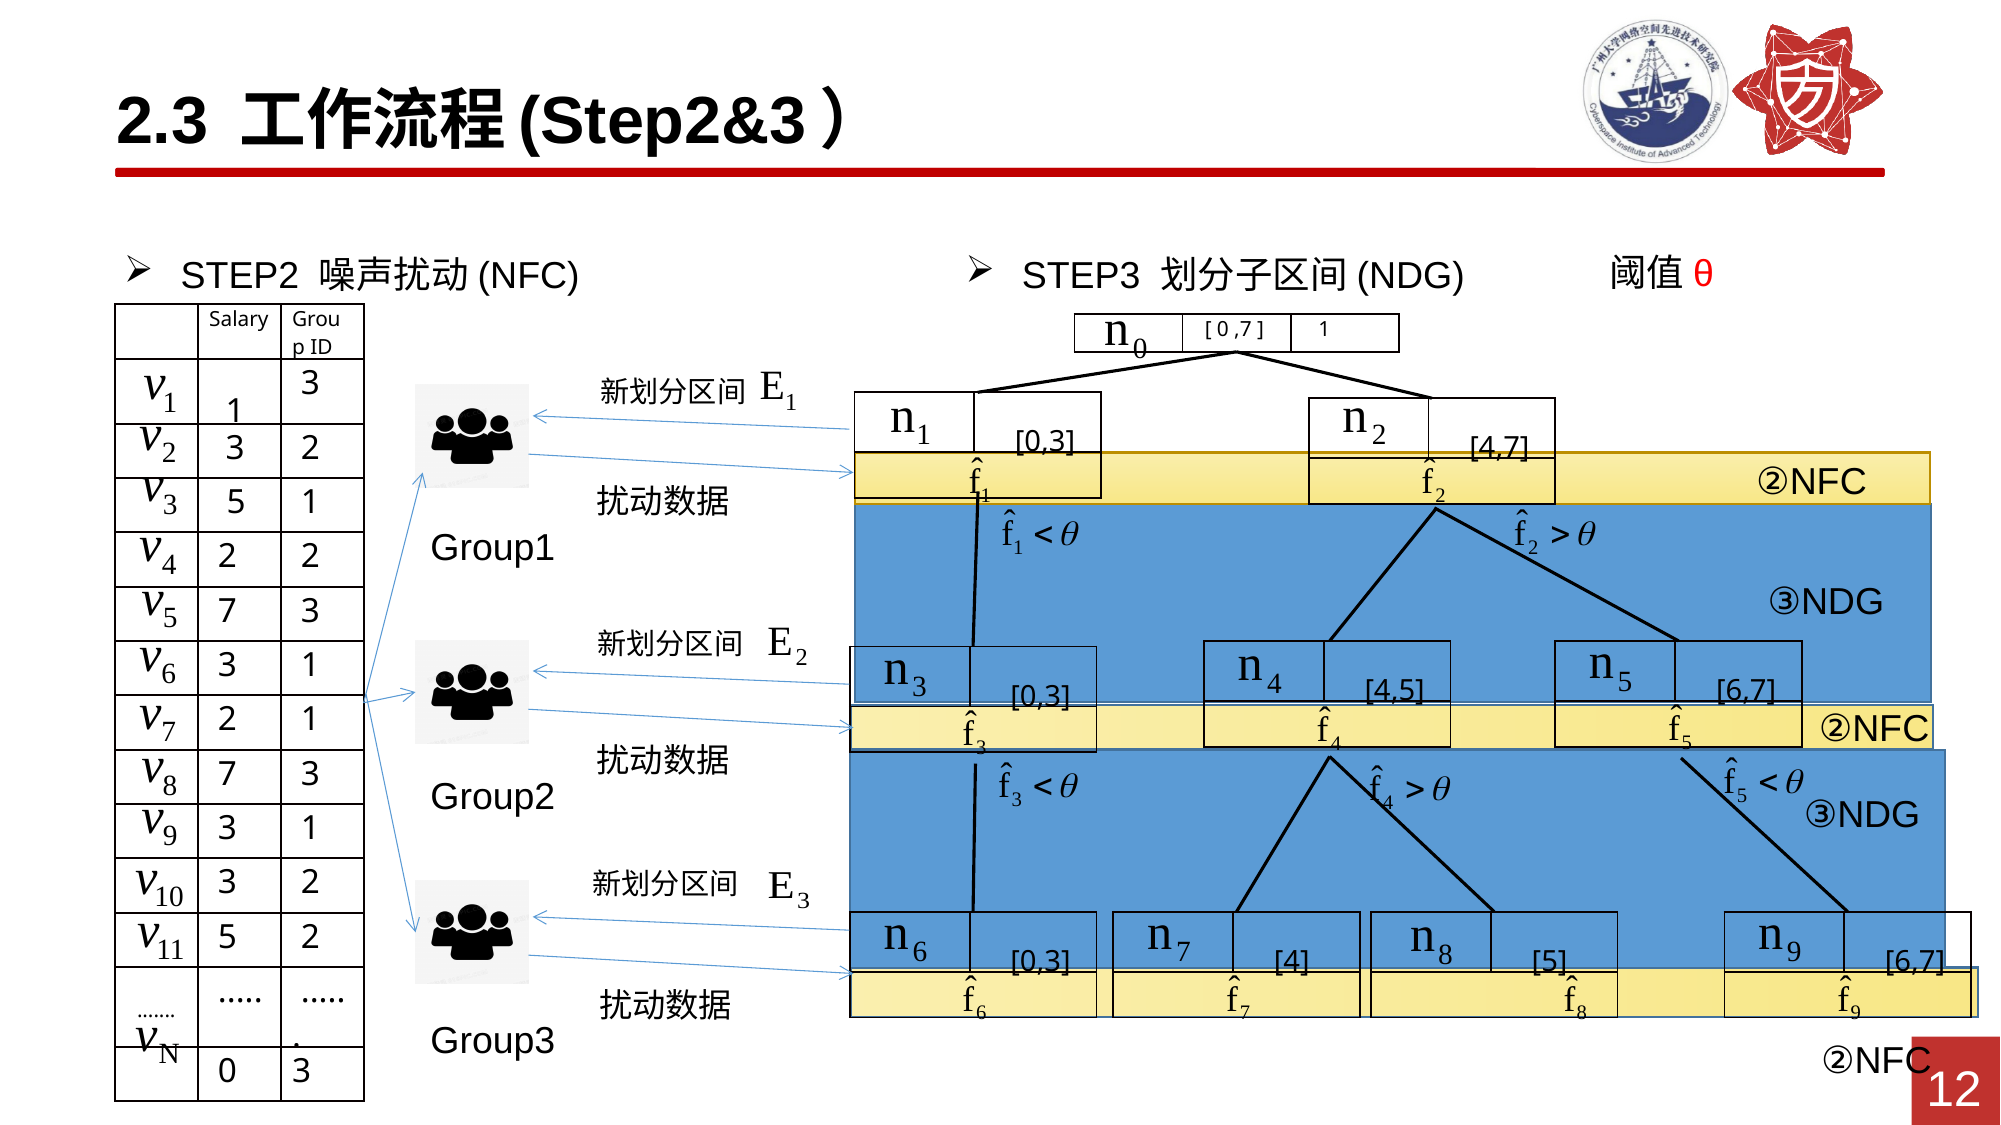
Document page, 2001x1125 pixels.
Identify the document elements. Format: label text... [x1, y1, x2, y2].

table_cell 1 [282, 805, 363, 857]
table_cell [994, 707, 1096, 751]
table_cell ...... [282, 968, 363, 1046]
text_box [532, 670, 850, 685]
text_box [997, 451, 1308, 505]
text_box [1882, 451, 1931, 505]
table_header [851, 913, 875, 971]
text_box [854, 499, 963, 505]
table_cell [997, 453, 1100, 497]
text_box STEP2 噪声扰动(NFC) [109, 221, 595, 304]
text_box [134, 564, 185, 620]
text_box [1329, 507, 1434, 641]
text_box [996, 503, 1086, 560]
table_cell [1205, 702, 1311, 746]
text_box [753, 358, 802, 415]
text_box ②NFC [1804, 696, 1945, 756]
table_cell [185, 805, 197, 857]
table_header [0,3] [975, 393, 1100, 451]
table_header [1556, 642, 1581, 700]
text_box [1558, 969, 1595, 1029]
table_cell [1556, 702, 1663, 746]
table_header [5] [1492, 913, 1617, 971]
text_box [1832, 969, 1868, 1029]
table_cell [1868, 973, 1970, 1017]
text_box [1416, 451, 1453, 507]
table_header [1075, 315, 1096, 351]
text_box [976, 750, 1311, 969]
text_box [1750, 912, 1810, 975]
table_cell ....... [116, 968, 197, 1046]
text_box [1699, 750, 1804, 758]
table_cell 2 [282, 533, 363, 586]
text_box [963, 451, 997, 508]
table_cell [1699, 702, 1801, 746]
table_cell [183, 360, 197, 423]
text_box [528, 709, 854, 728]
text_box [1972, 966, 1979, 1018]
text_box ②NFC [1741, 449, 1882, 510]
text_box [1680, 758, 1848, 912]
picture [415, 880, 529, 984]
table_cell [1310, 459, 1416, 503]
text_box [1097, 969, 1112, 1018]
text_box [1361, 969, 1370, 1018]
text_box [1221, 969, 1257, 1029]
table_cell [1257, 973, 1359, 1017]
table_cell 5 [199, 914, 280, 966]
table_cell [116, 425, 134, 477]
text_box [1311, 700, 1348, 756]
table_cell [116, 588, 134, 640]
table_cell [116, 696, 132, 749]
table_cell [1725, 973, 1832, 1017]
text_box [957, 704, 994, 764]
text_box [1451, 641, 1554, 703]
table_header [4] [1234, 913, 1359, 971]
table_cell [116, 533, 134, 586]
table_cell [994, 973, 1096, 1017]
table_cell 3 [199, 805, 280, 857]
text_box 阈值θ [1594, 241, 1729, 302]
table_header [1372, 913, 1402, 971]
table_cell [1453, 459, 1554, 503]
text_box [1236, 756, 1329, 912]
table_header [1205, 642, 1230, 700]
text_box STEP3 划分子区间(NDG) [950, 221, 1480, 304]
table_cell [1372, 973, 1558, 1017]
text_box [1363, 759, 1459, 816]
table_cell 3 [199, 859, 280, 912]
text_box [1604, 503, 1932, 703]
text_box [760, 859, 817, 916]
text_box 新划分区间 [577, 858, 761, 909]
text_box [1618, 969, 1724, 1018]
table_cell 7 [199, 751, 280, 803]
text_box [973, 491, 978, 647]
table_cell 3 [282, 588, 363, 640]
table_header [855, 393, 882, 451]
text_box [1329, 756, 1495, 912]
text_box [528, 454, 854, 473]
table_header Group ID [282, 305, 363, 358]
text_box [1556, 451, 1741, 505]
table_cell [1595, 973, 1617, 1017]
table_cell [185, 479, 197, 531]
title 2.3 工作流程(Step2&3） [101, 56, 1017, 188]
text_box [115, 167, 1885, 178]
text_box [1334, 399, 1394, 453]
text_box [1434, 507, 1679, 641]
table_header [4,5] [1325, 642, 1450, 700]
text_box 扰动数据 [581, 732, 745, 787]
table_header [0,3] [971, 647, 1096, 706]
table_header Salary [199, 305, 280, 358]
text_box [1581, 641, 1641, 704]
table_header [935, 647, 969, 706]
text_box [1348, 704, 1663, 750]
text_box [128, 1000, 192, 1077]
table_cell 2 [199, 696, 280, 749]
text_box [1663, 698, 1699, 759]
table_cell 2 [282, 914, 363, 966]
text_box 新划分区间 [582, 617, 760, 668]
table_cell 0 [199, 1048, 280, 1100]
table_cell [185, 425, 197, 477]
table_cell 3 [282, 1048, 363, 1100]
table_cell [851, 707, 957, 751]
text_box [132, 678, 187, 755]
text_box Group1 [423, 515, 571, 576]
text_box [1236, 351, 1432, 399]
table_header 1 [1292, 315, 1398, 351]
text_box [363, 472, 423, 691]
table_header [1156, 315, 1182, 351]
table_header [4,7] [1429, 399, 1554, 457]
table_cell 1 [282, 696, 363, 749]
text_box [528, 955, 854, 974]
table_cell [185, 751, 197, 803]
table_cell [192, 859, 197, 912]
table_header [0,3] [971, 913, 1096, 971]
text_box [978, 505, 1416, 703]
table_cell 3 [282, 751, 363, 803]
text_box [134, 451, 185, 511]
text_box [132, 620, 187, 678]
text_box ③NDG [1752, 569, 1900, 630]
text_box [854, 505, 973, 646]
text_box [977, 351, 1236, 393]
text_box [136, 349, 183, 399]
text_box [875, 898, 935, 975]
text_box [849, 753, 973, 911]
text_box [128, 843, 192, 920]
table_header [1199, 913, 1232, 971]
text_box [532, 916, 850, 931]
table_cell [116, 859, 128, 912]
text_box [1811, 749, 1946, 911]
text_box 12 [1911, 1049, 1997, 1124]
table_cell 1 [282, 642, 363, 694]
table_cell 7 [199, 588, 280, 640]
table_cell 2 [282, 859, 363, 912]
table_cell 1 [199, 360, 280, 423]
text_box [134, 732, 185, 782]
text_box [130, 896, 194, 969]
table_header [6,7] [1676, 642, 1801, 700]
table_header [1289, 642, 1323, 700]
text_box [760, 613, 817, 670]
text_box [1718, 752, 1811, 812]
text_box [132, 511, 187, 583]
table_cell [187, 696, 197, 749]
text_box [1097, 704, 1311, 750]
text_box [1096, 295, 1156, 351]
table_cell [116, 1048, 197, 1100]
text_box ②NFC [1806, 1028, 1947, 1089]
table_header [1641, 642, 1674, 700]
table_cell [116, 914, 130, 966]
table_cell [116, 805, 134, 857]
table_cell [116, 751, 134, 803]
table_header [1725, 913, 1750, 971]
table_header [935, 913, 969, 971]
table_cell [1114, 973, 1221, 1017]
table_header [1310, 399, 1428, 457]
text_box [1577, 14, 1912, 169]
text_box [365, 694, 416, 933]
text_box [1402, 912, 1462, 977]
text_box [132, 399, 187, 472]
table_cell 2 [282, 425, 363, 477]
text_box [1348, 750, 1724, 969]
table_cell ..... [199, 968, 280, 1046]
text_box Group2 [416, 764, 571, 824]
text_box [532, 415, 850, 430]
text_box 扰动数据 [581, 473, 745, 528]
picture [415, 384, 529, 488]
table_header [938, 393, 973, 451]
table_cell 5 [199, 479, 280, 531]
table_cell [185, 588, 197, 640]
table_header [ 0 ,7 ] [1183, 315, 1290, 351]
table_cell [855, 453, 963, 497]
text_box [1230, 630, 1289, 702]
table_cell [1348, 702, 1450, 746]
text_box Group3 [415, 1008, 571, 1069]
table_cell 3 [282, 360, 363, 423]
text_box 新划分区间 [585, 365, 753, 415]
picture [415, 640, 529, 744]
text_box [993, 756, 1085, 816]
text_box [1509, 503, 1604, 560]
table_cell 3 [199, 425, 280, 477]
table_header [6,7] [1845, 913, 1970, 971]
table_cell [851, 973, 957, 1017]
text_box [882, 381, 938, 453]
table_header [1114, 913, 1139, 971]
table_cell [116, 479, 134, 531]
table_cell [116, 642, 132, 694]
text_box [957, 969, 994, 1029]
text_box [134, 782, 185, 843]
text_box 扰动数据 [584, 976, 748, 1032]
table_header [1462, 913, 1490, 971]
text_box ③NDG [1848, 782, 1936, 843]
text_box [1139, 898, 1199, 975]
table_header [116, 305, 197, 358]
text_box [875, 633, 935, 710]
table_cell 1 [282, 479, 363, 531]
table_cell 2 [199, 533, 280, 586]
table_cell [116, 360, 136, 423]
table_cell 3 [199, 642, 280, 694]
table_header [851, 647, 875, 706]
table_cell [187, 642, 197, 694]
table_cell [185, 533, 197, 586]
table_header [1810, 913, 1843, 971]
